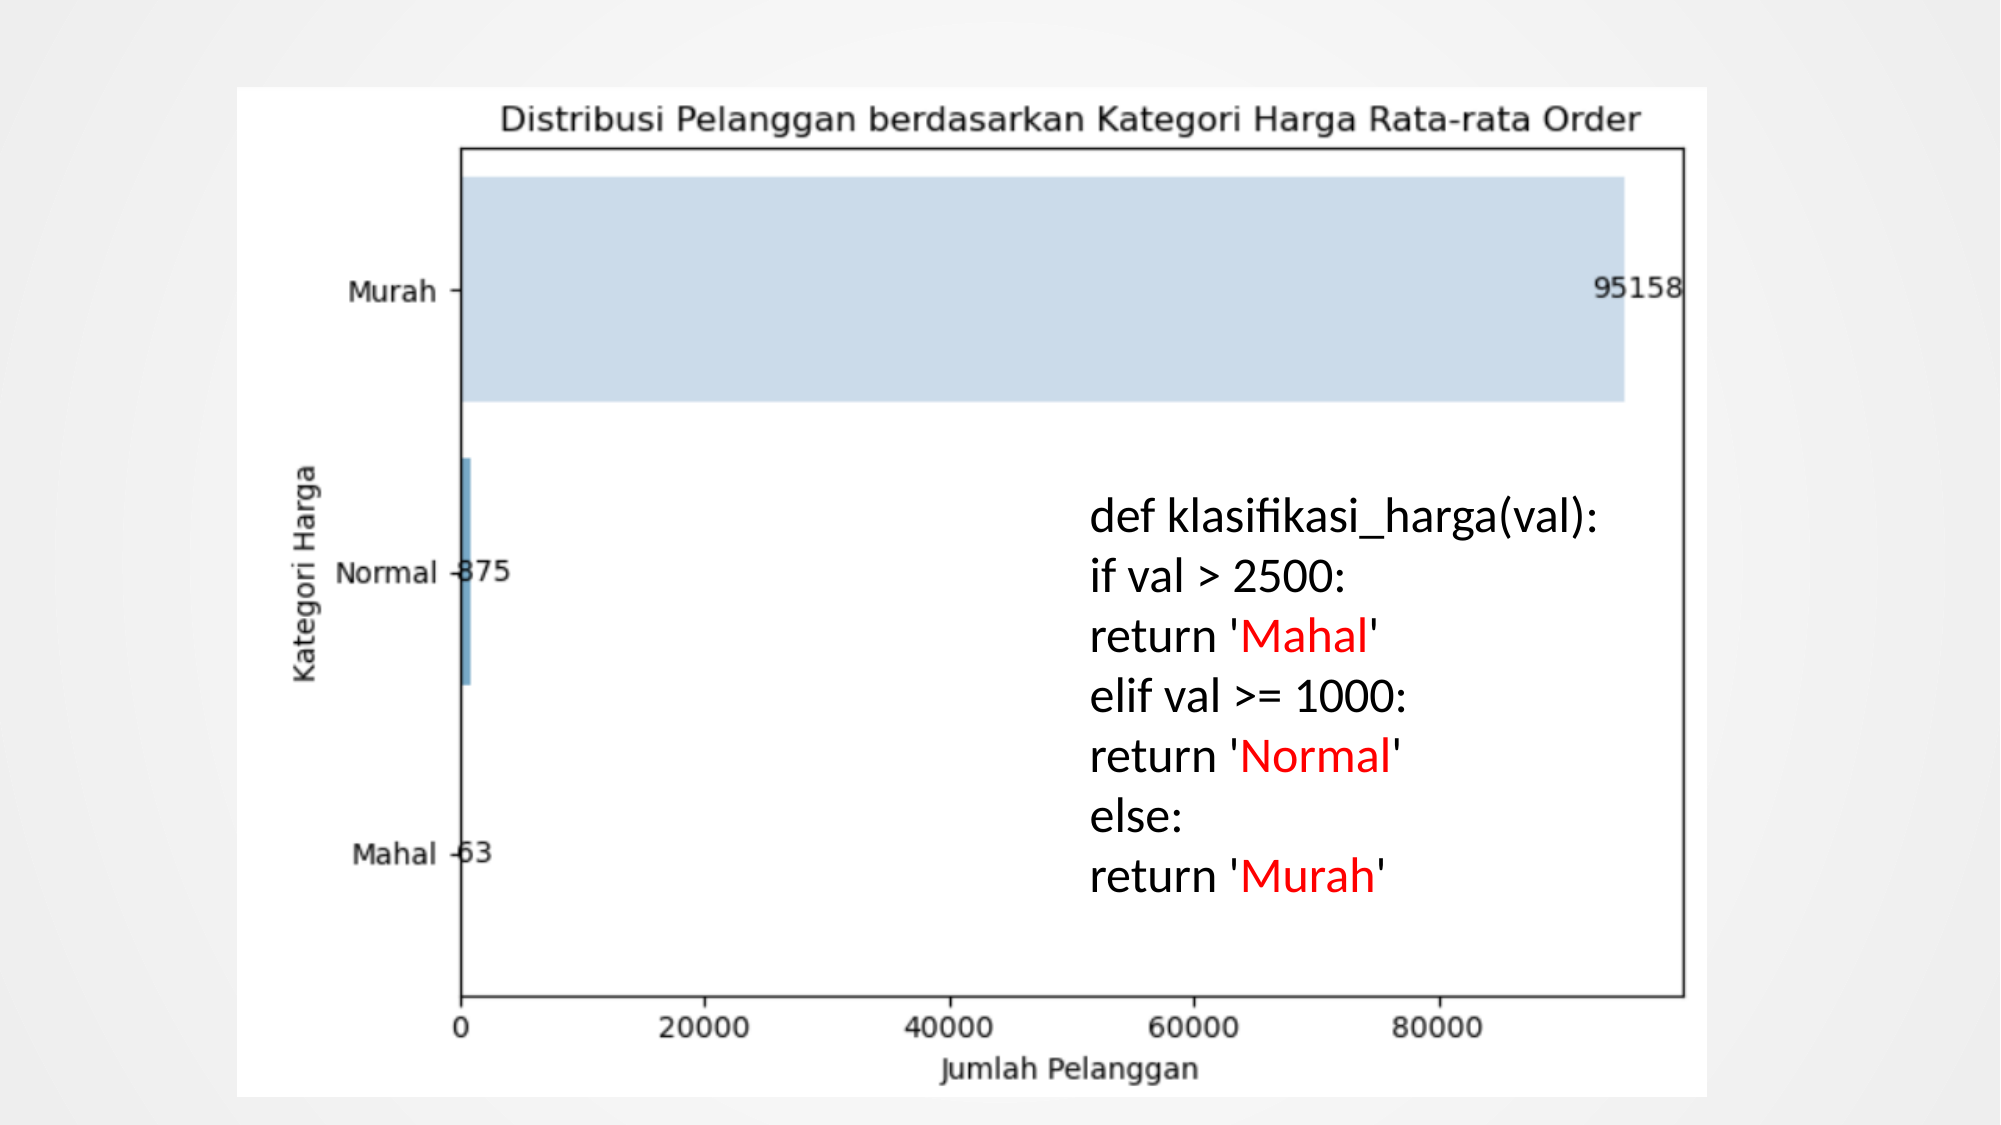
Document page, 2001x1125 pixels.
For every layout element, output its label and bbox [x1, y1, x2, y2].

picture [237, 87, 1707, 1098]
